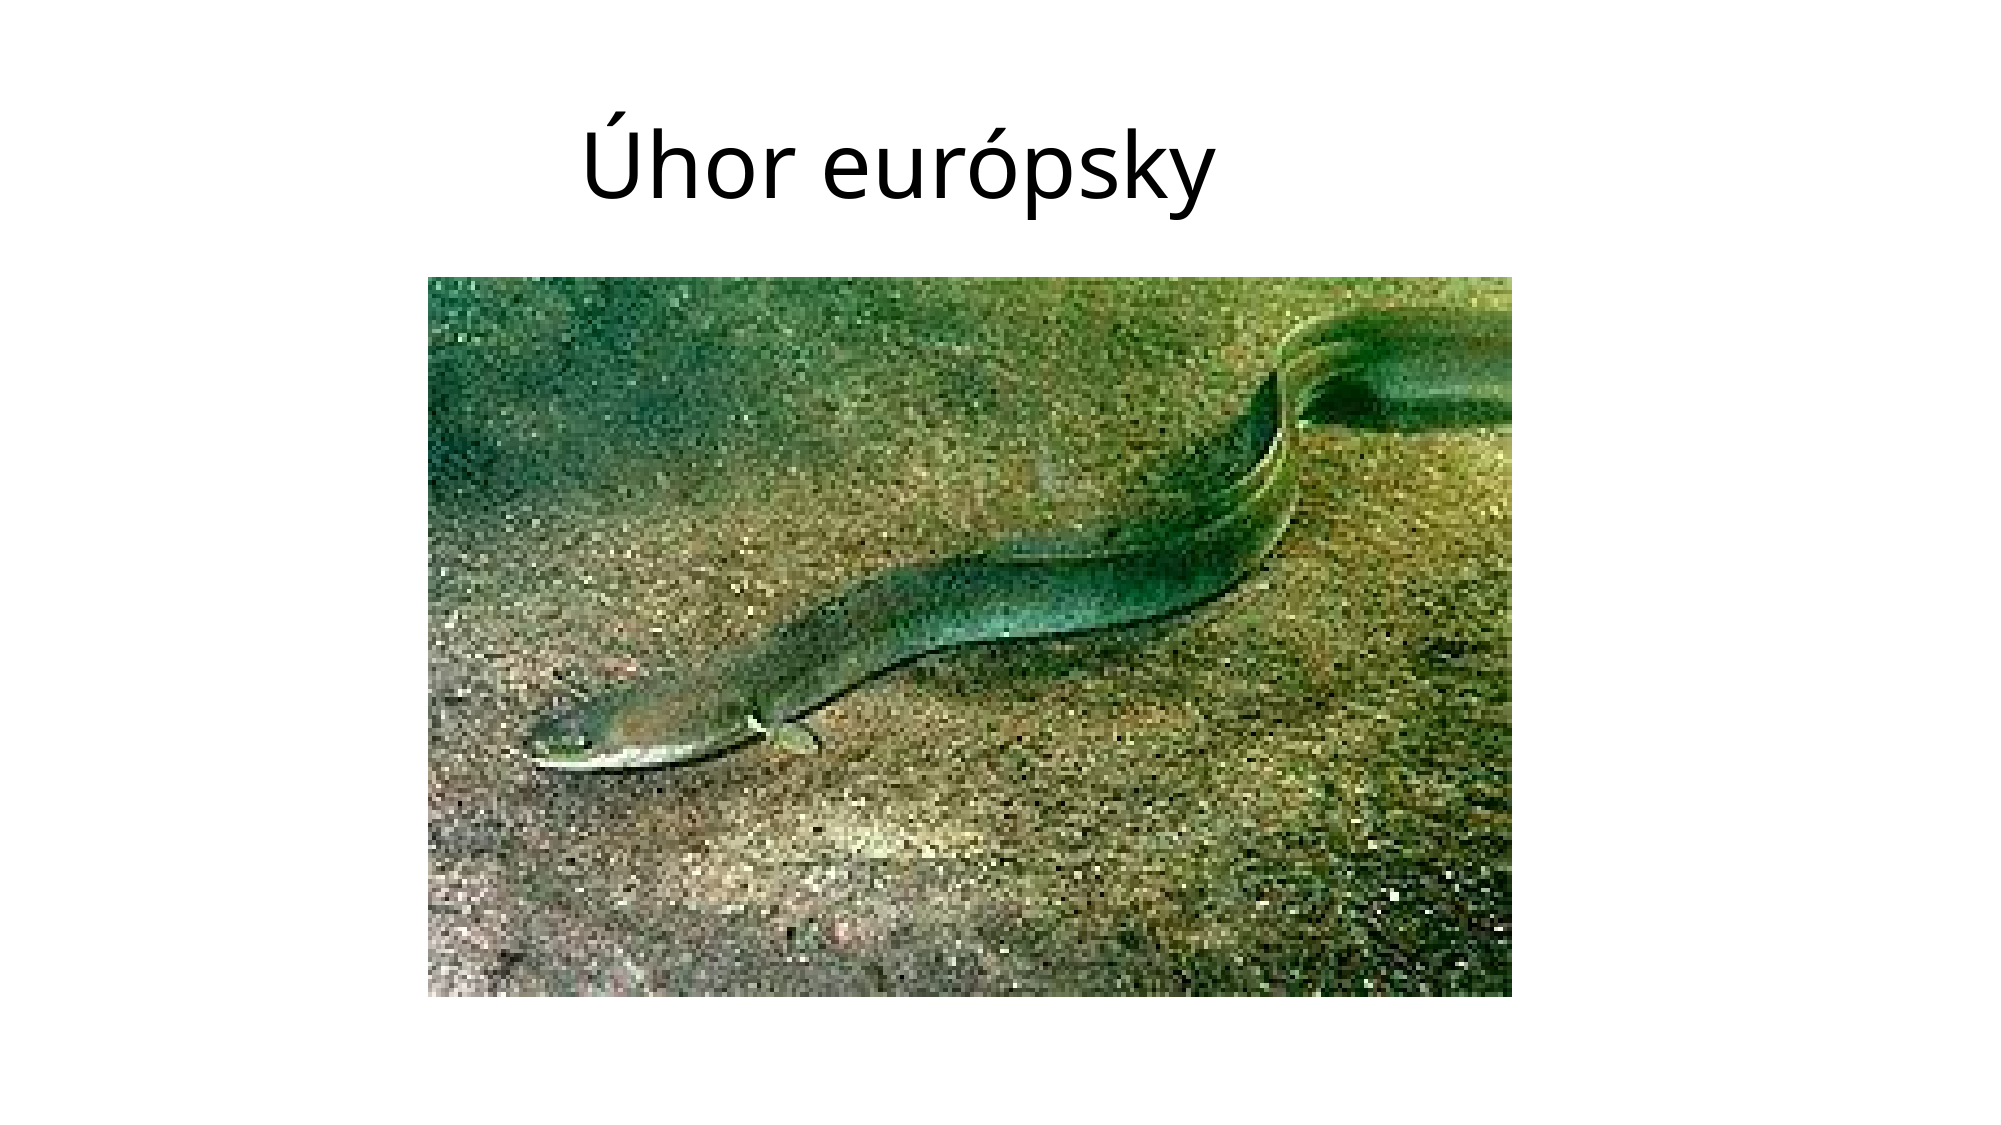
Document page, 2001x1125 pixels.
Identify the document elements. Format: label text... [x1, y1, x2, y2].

title Úhor európsky [137, 59, 1863, 278]
picture [428, 277, 1512, 997]
